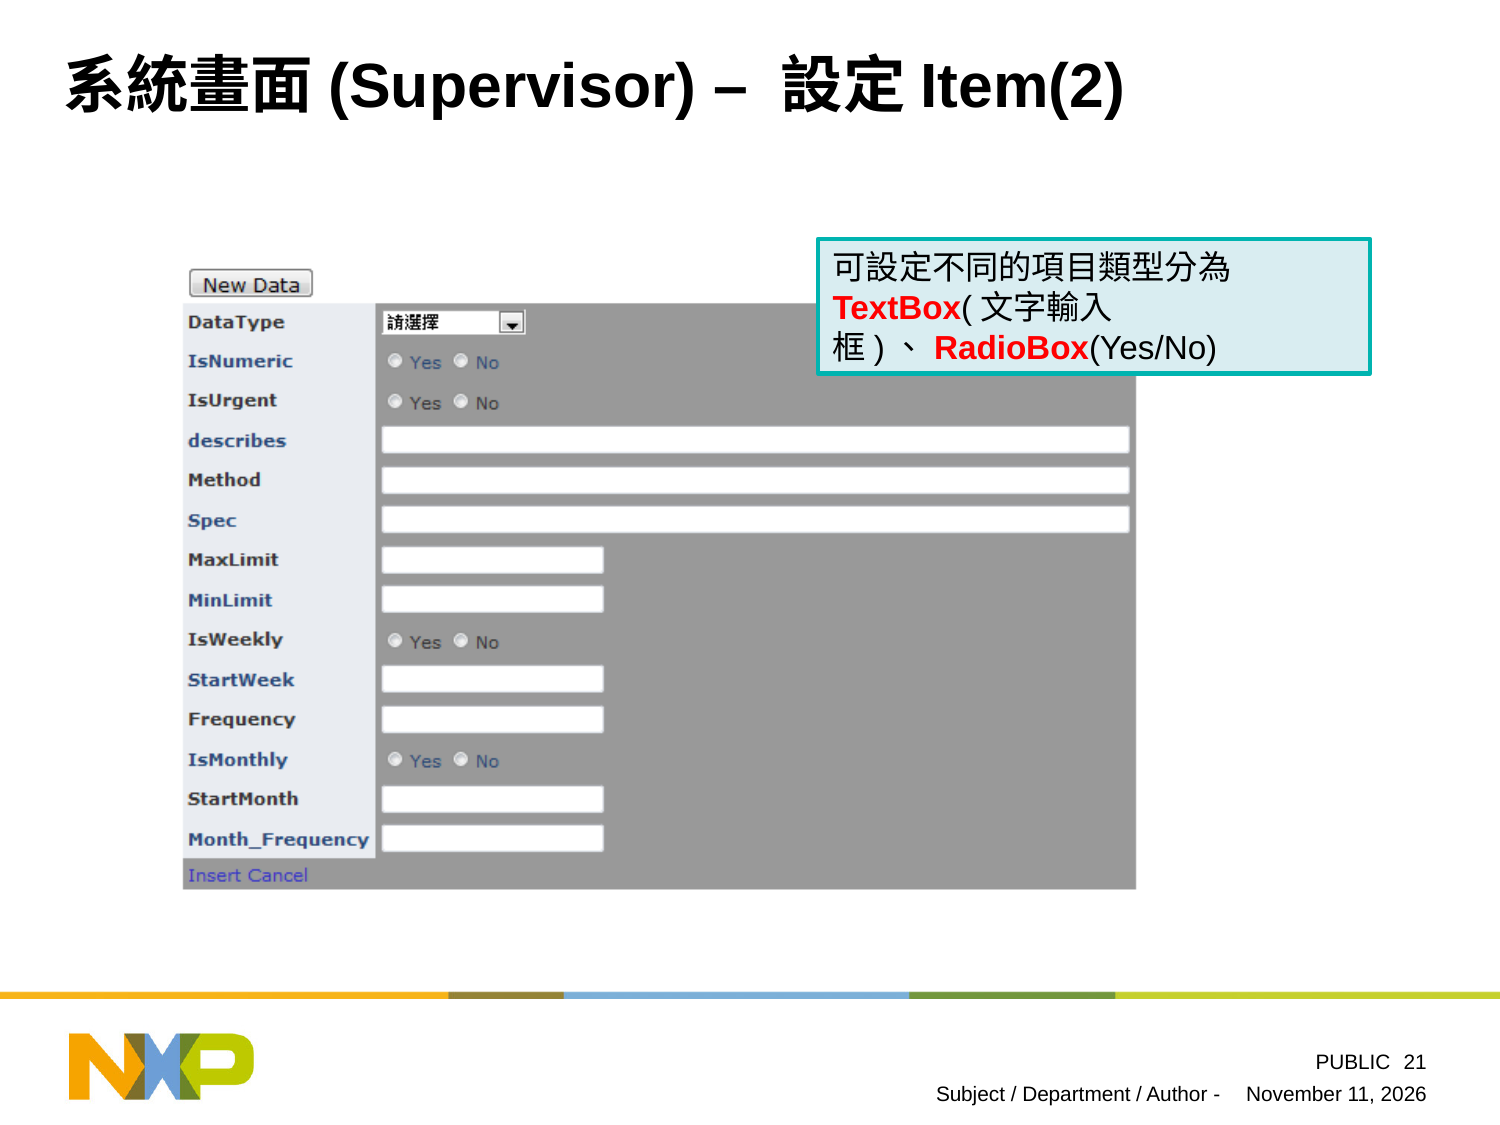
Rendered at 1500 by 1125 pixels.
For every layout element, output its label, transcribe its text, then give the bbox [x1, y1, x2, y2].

text_box 可設定不同的項目類型分為TextBox(文字輸入框)、RadioBox(Yes/No) [816, 237, 1372, 376]
picture [177, 266, 1152, 897]
picture [28, 1024, 261, 1116]
title 系統畫面(Supervisor) – 設定Item(2) [63, 44, 1424, 193]
picture [0, 991, 1500, 999]
footer Subject / Department / Author - [765, 1072, 1242, 1100]
slide_number 21 [1369, 1040, 1442, 1100]
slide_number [1242, 1072, 1369, 1100]
